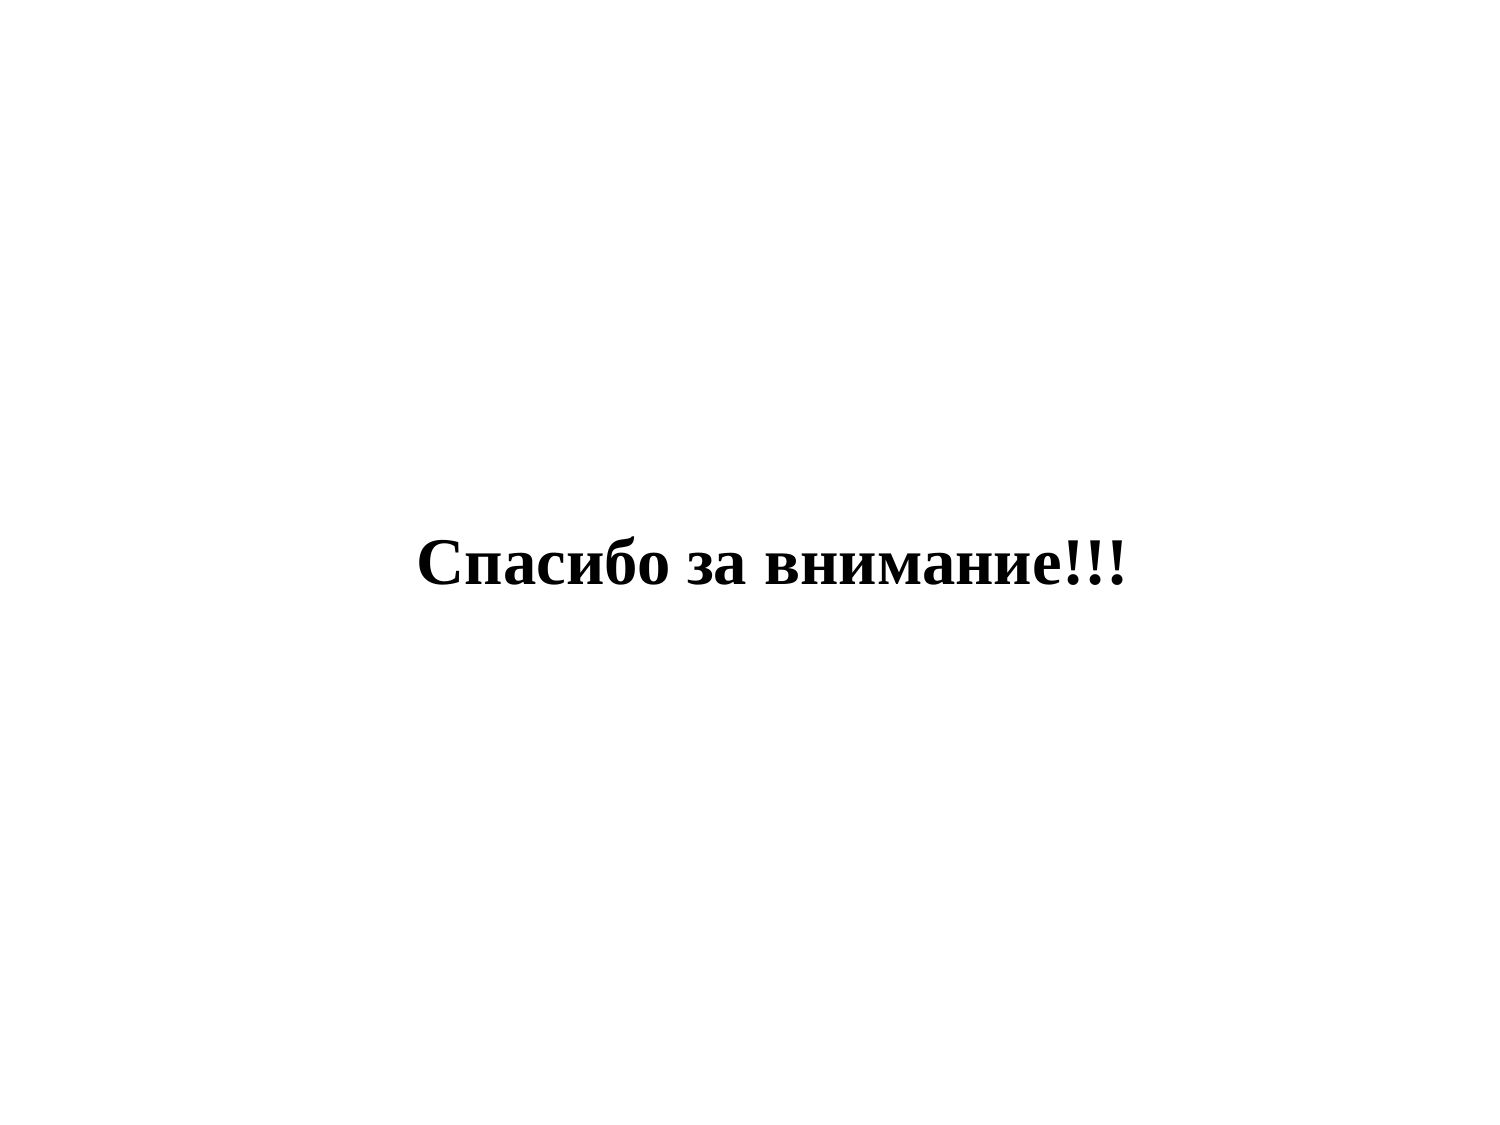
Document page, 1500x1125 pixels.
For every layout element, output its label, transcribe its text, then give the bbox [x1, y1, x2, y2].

text_box Спасибо за внимание!!! [350, 470, 1196, 605]
